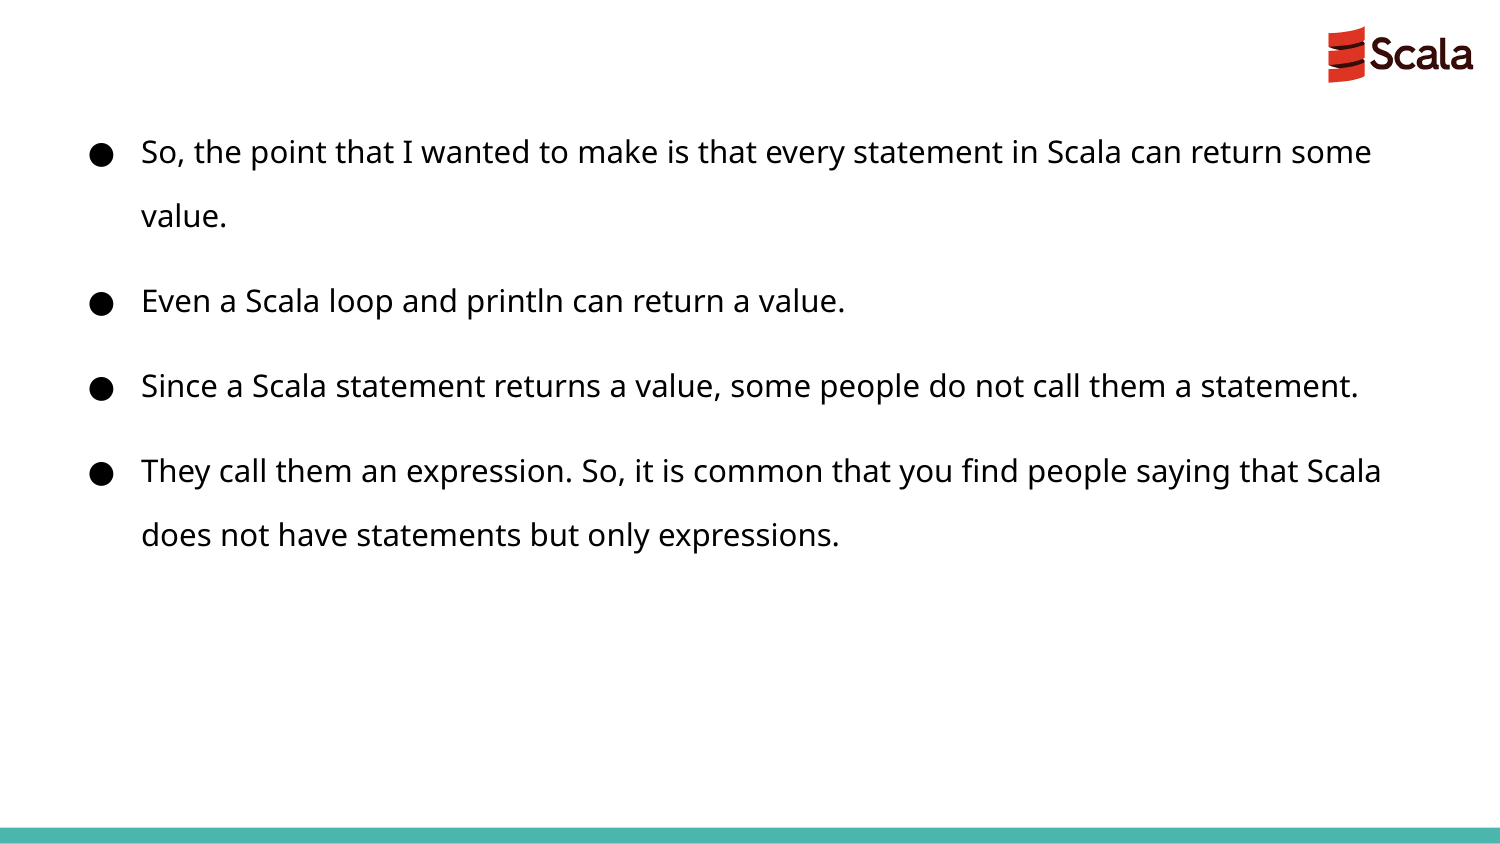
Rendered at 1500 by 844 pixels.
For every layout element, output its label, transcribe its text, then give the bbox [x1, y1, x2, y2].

list So, the point that I wanted to make is that every statement in Scala can return some value. Even a Scala loop and println can return a value. Since a Scala statement returns a value, some people do not call them a statement. They call them an expression. So, it is common that you find people saying that Scala does not have statements but only expressions. [51, 93, 1449, 750]
picture [1319, 20, 1479, 94]
